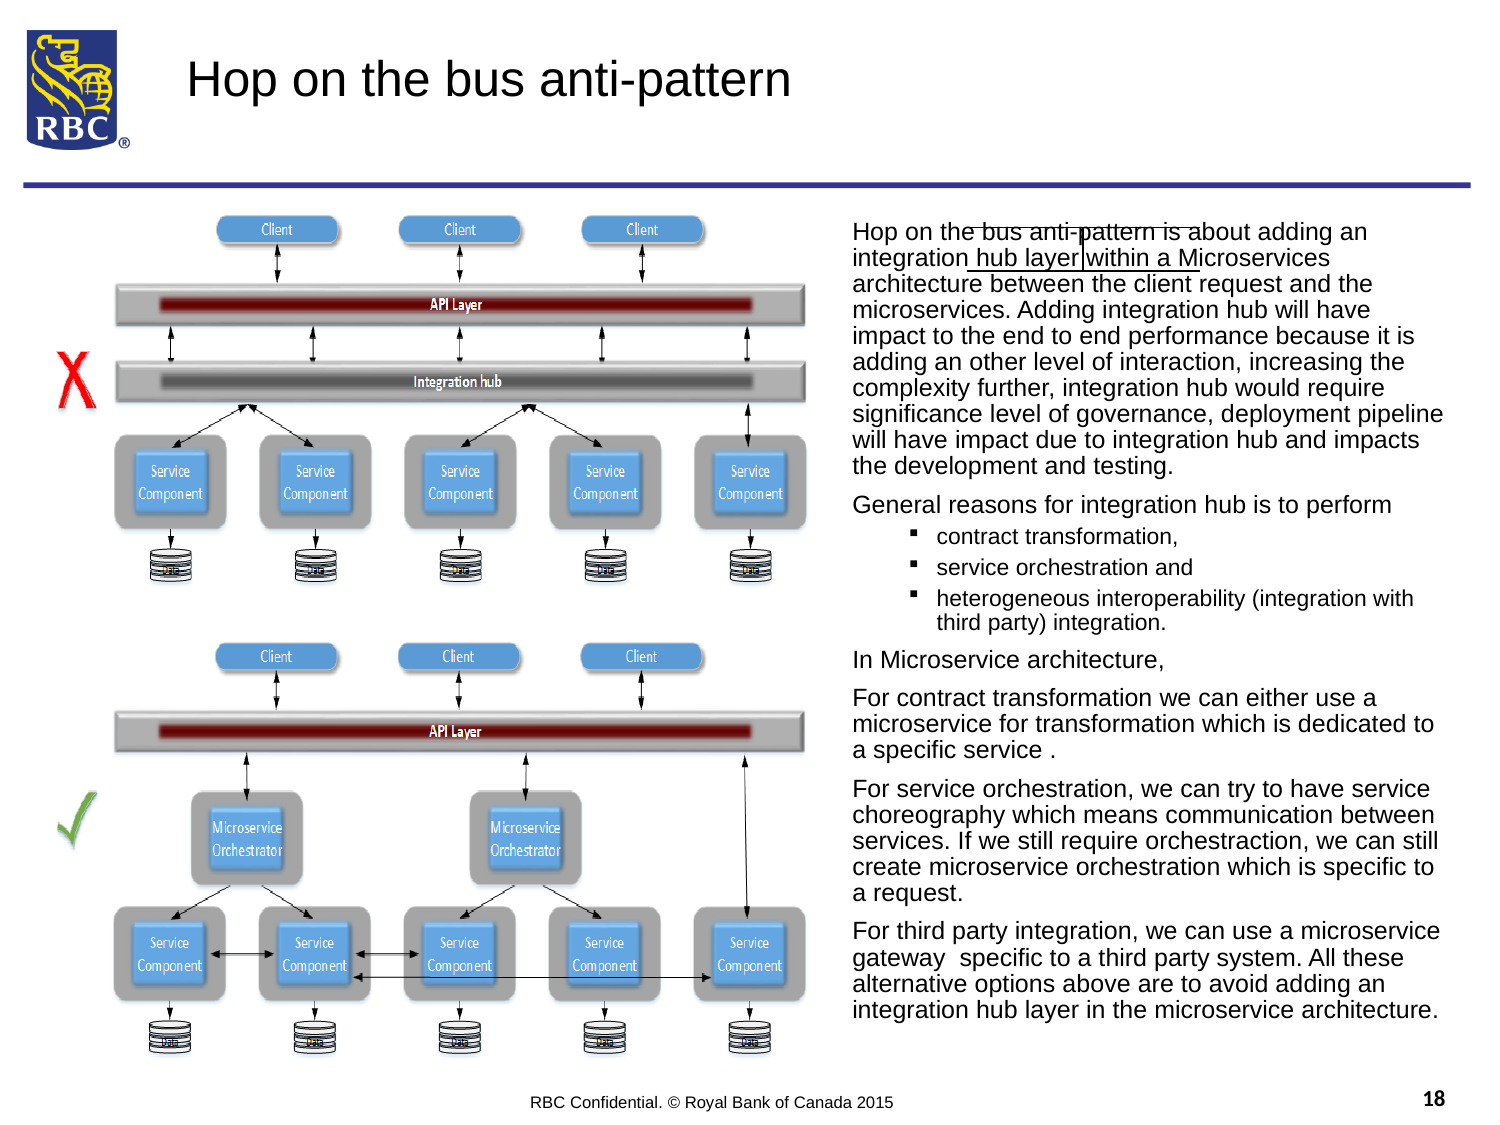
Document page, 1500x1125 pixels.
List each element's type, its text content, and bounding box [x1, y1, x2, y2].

text_box Hop on the bus anti-pattern is about adding an integration hub layer within a Microservices architecture between the client request and the microservices. Adding integration hub will have impact to the end to end performance because it is adding an other level of interaction, increasing the complexity further, integration hub would require significance level of governance, deployment pipeline will have impact due to integration hub and impacts the development and testing. General reasons for integration hub is to perform contract transformation, service orchestration and heterogeneous interoperability (integration with third party) integration. In Microservice architecture, For contract transformation we can either use a microservice for transformation which is dedicated to a specific service . For service orchestration, we can try to have service choreography which means communication between services. If we still require orchestraction, we can still create microservice orchestration which is specific to a request. For third party integration, we can use a microservice gateway specific to a third party system. All these alternative options above are to avoid adding an integration hub layer in the microservice architecture. [837, 212, 1463, 1075]
picture [30, 212, 812, 1063]
picture [26, 30, 137, 150]
text_box Hop on the bus anti-pattern [171, 38, 808, 114]
